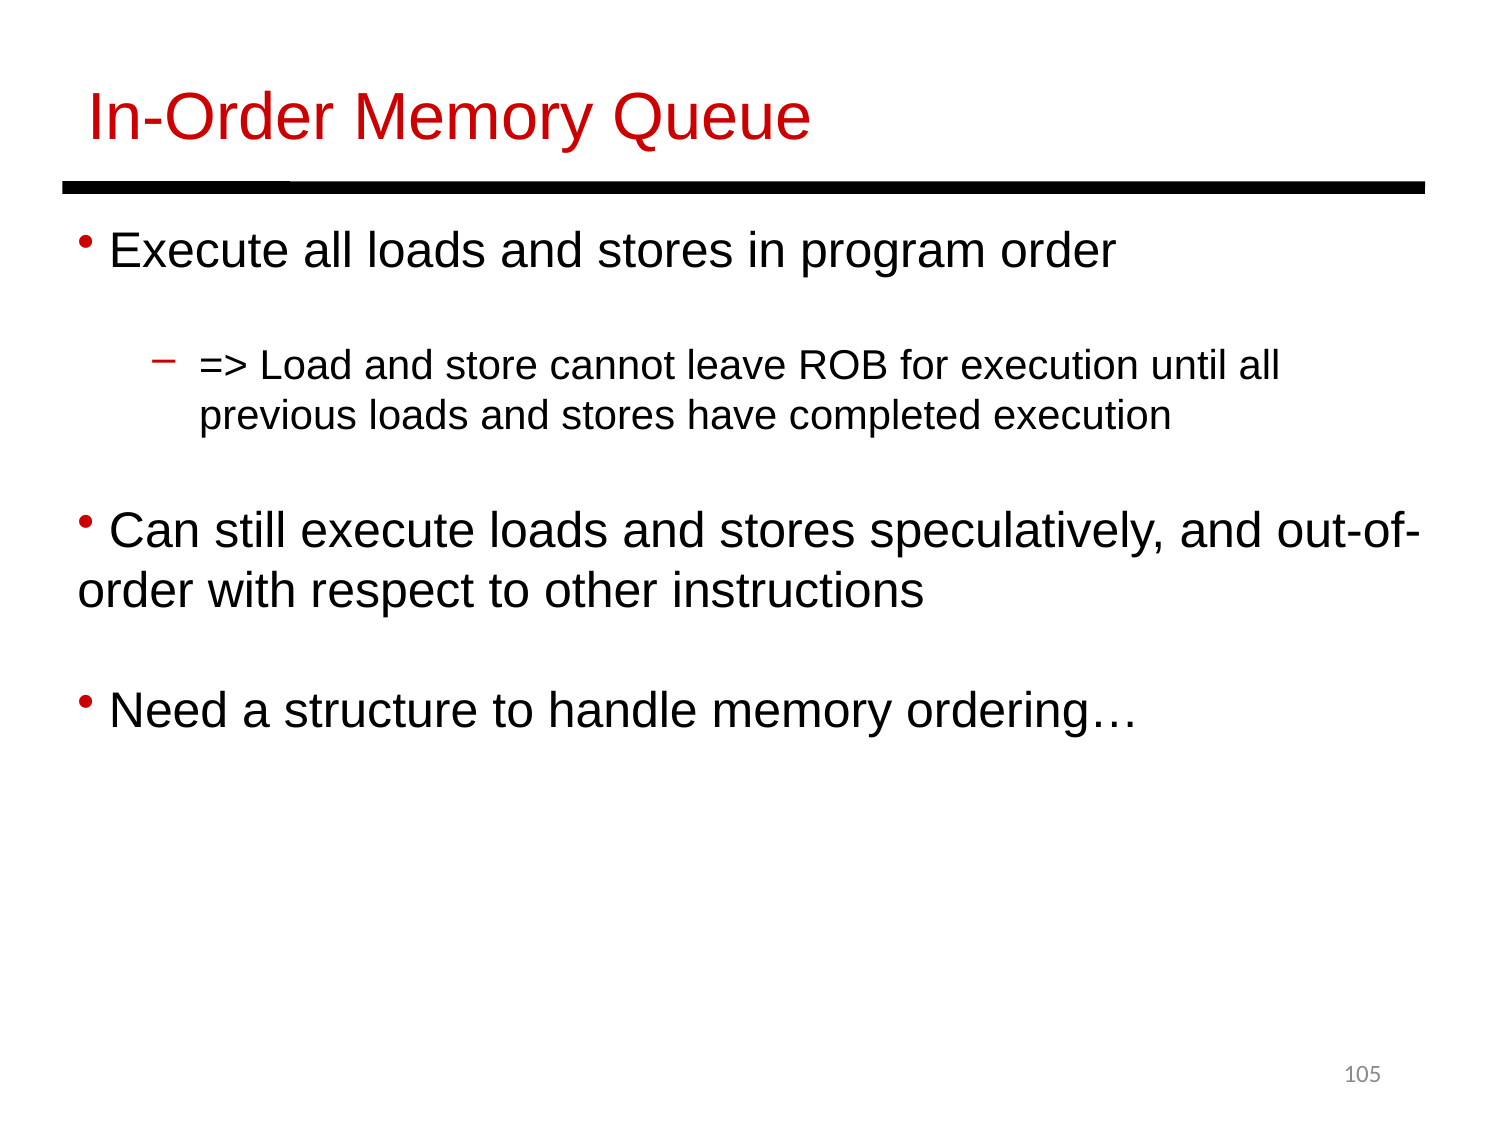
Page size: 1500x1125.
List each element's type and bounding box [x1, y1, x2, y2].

text_box [62, 210, 1455, 805]
slide_number [1059, 1042, 1397, 1103]
text_box [72, 65, 1389, 160]
